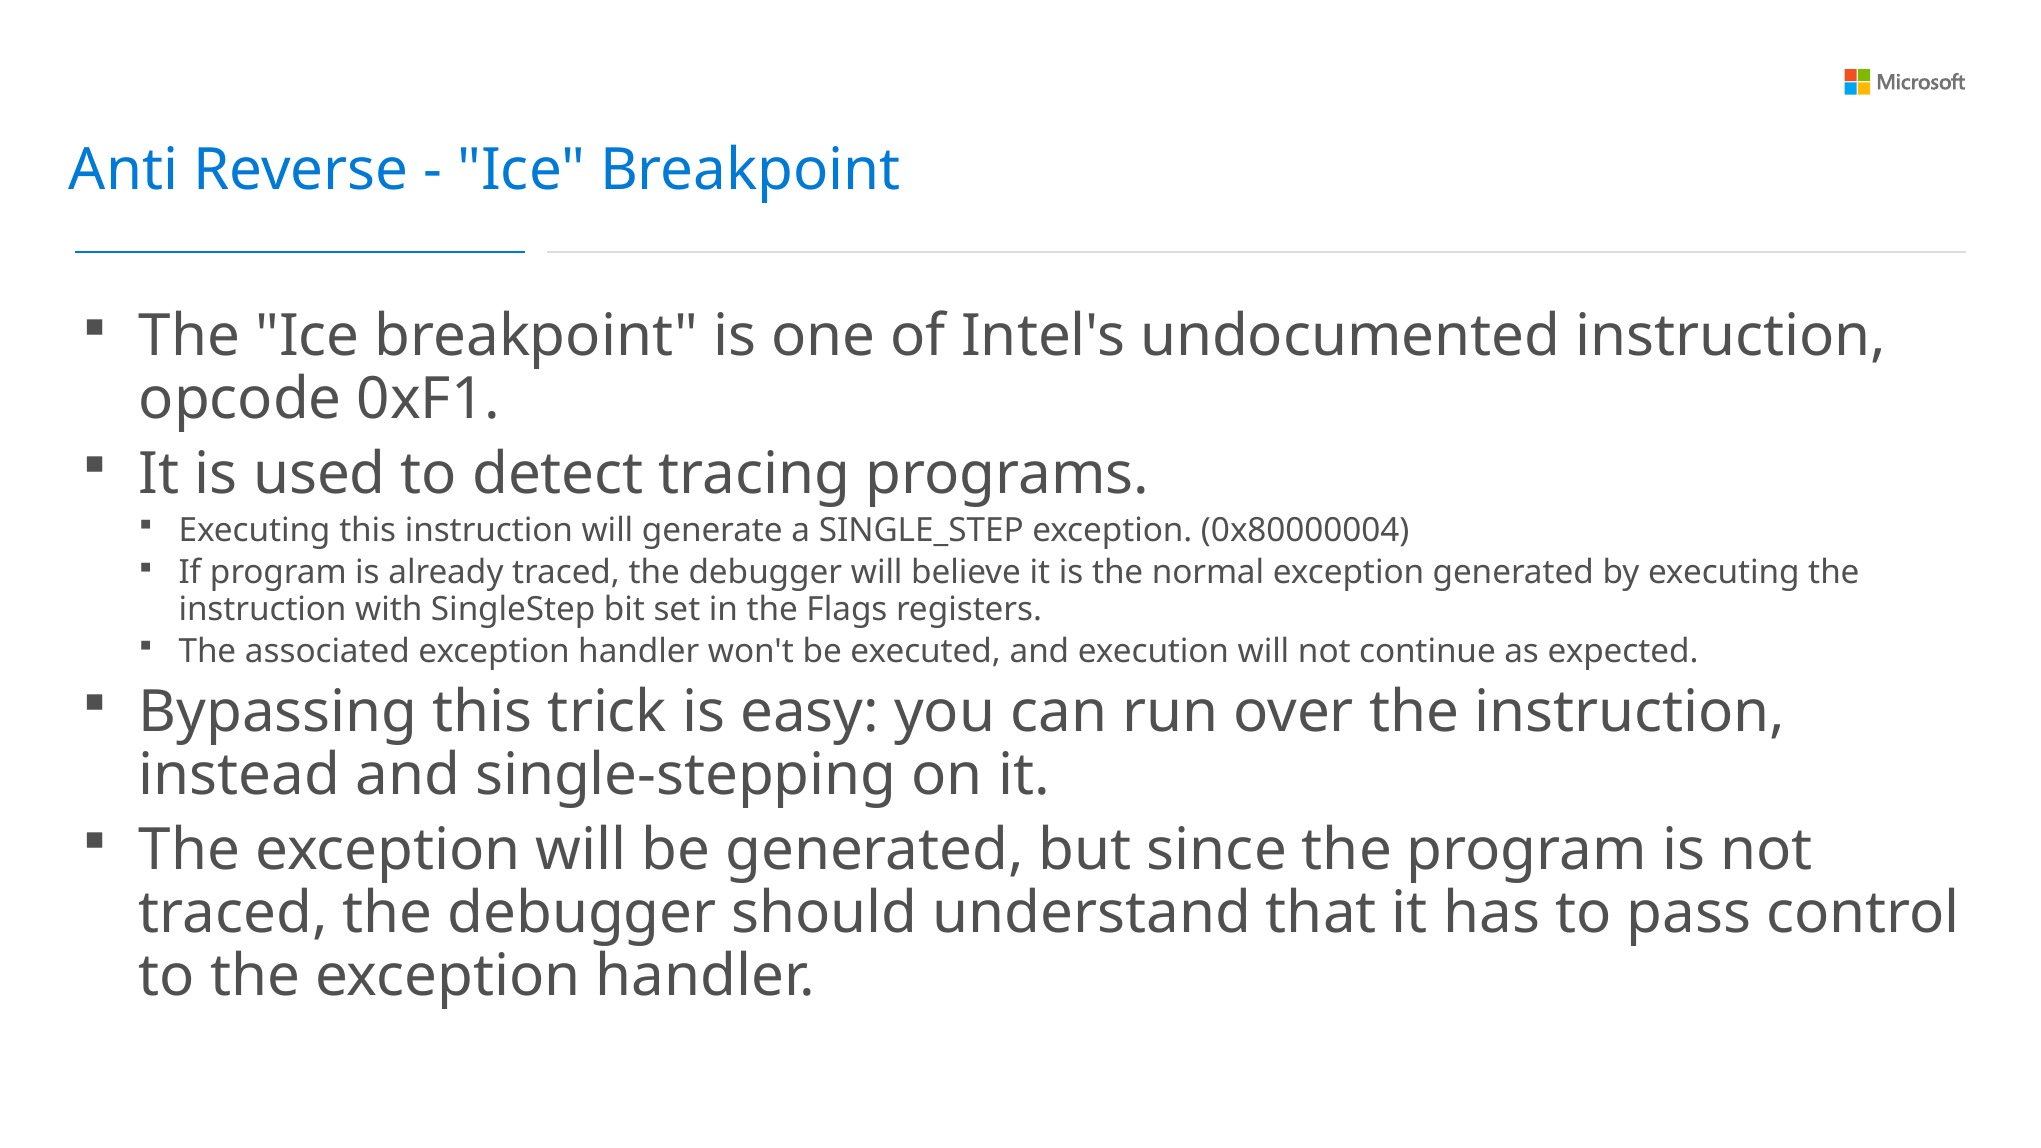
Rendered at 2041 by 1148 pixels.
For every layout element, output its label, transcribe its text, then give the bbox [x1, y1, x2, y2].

text_box The "Ice breakpoint" is one of Intel's undocumented instruction, opcode 0xF1. It is used to detect tracing programs. Executing this instruction will generate a SINGLE_STEP exception. (0x80000004) If program is already traced, the debugger will believe it is the normal exception generated by executing the instruction with SingleStep bit set in the Flags registers. The associated exception handler won't be executed, and execution will not continue as expected. Bypassing this trick is easy: you can run over the instruction, instead and single-stepping on it. The exception will be generated, but since the program is not traced, the debugger should understand that it has to pass control to the exception handler. [58, 290, 2009, 1023]
list Anti Reverse - "Ice" Breakpoint [45, 120, 1968, 200]
